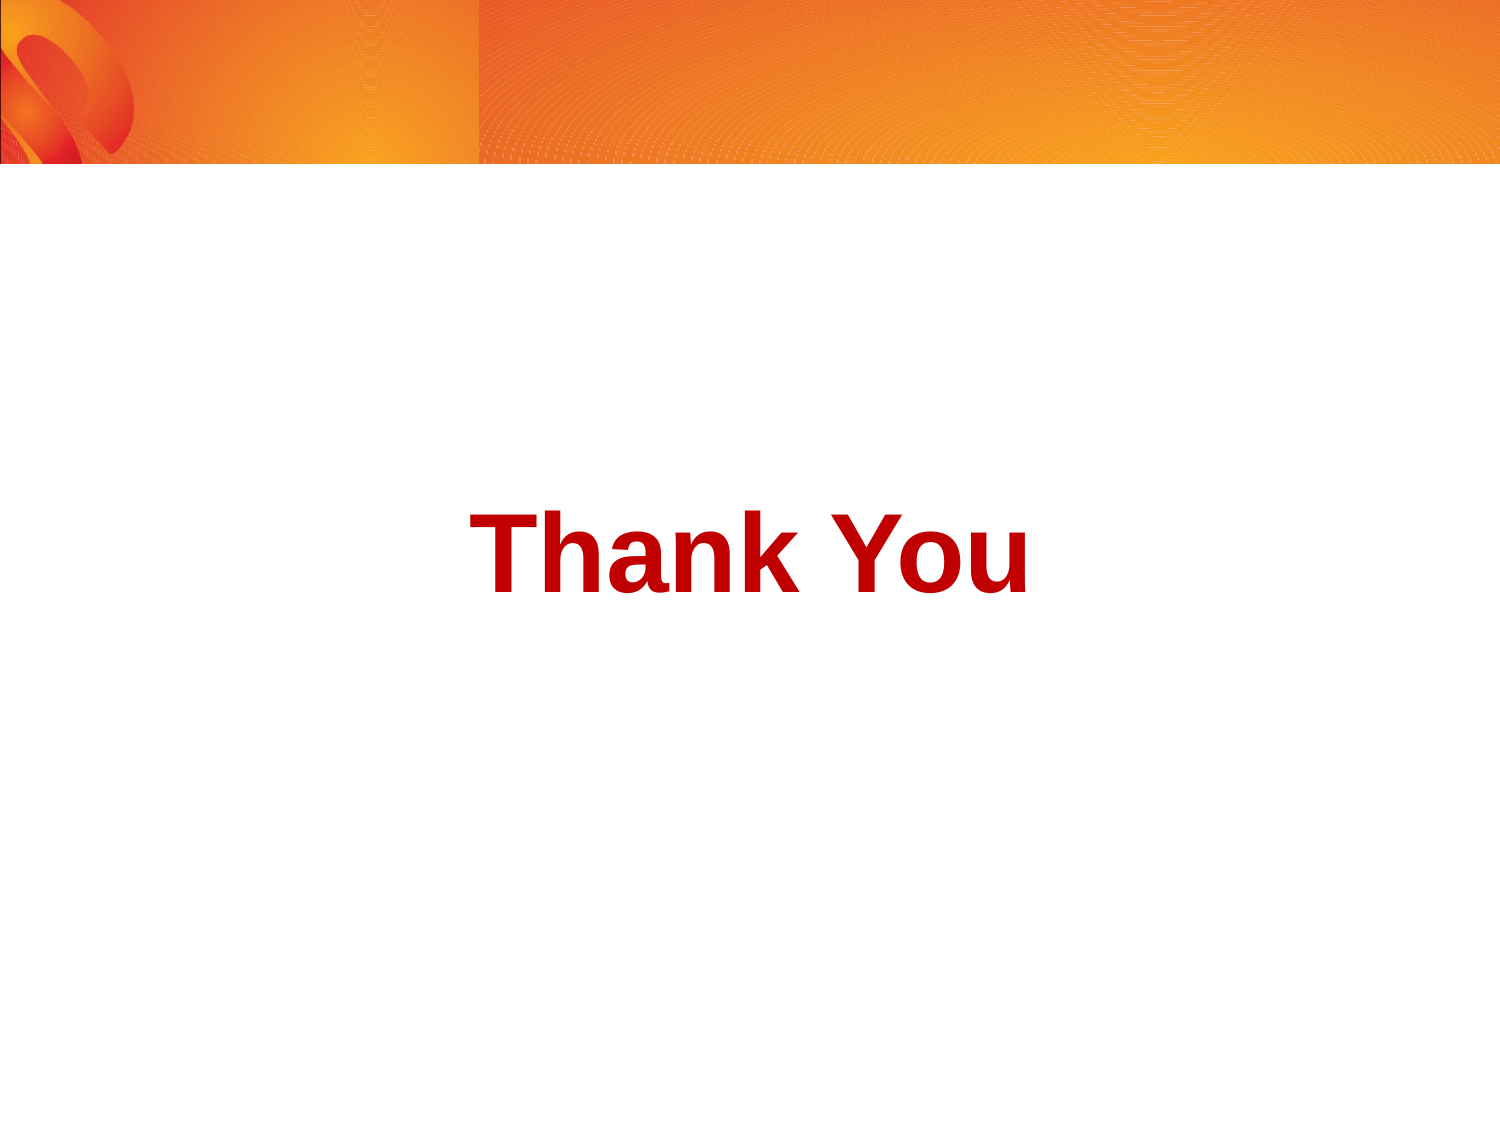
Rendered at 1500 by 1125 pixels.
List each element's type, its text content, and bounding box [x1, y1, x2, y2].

title Thank You [147, 527, 1356, 623]
picture [0, 0, 1500, 164]
